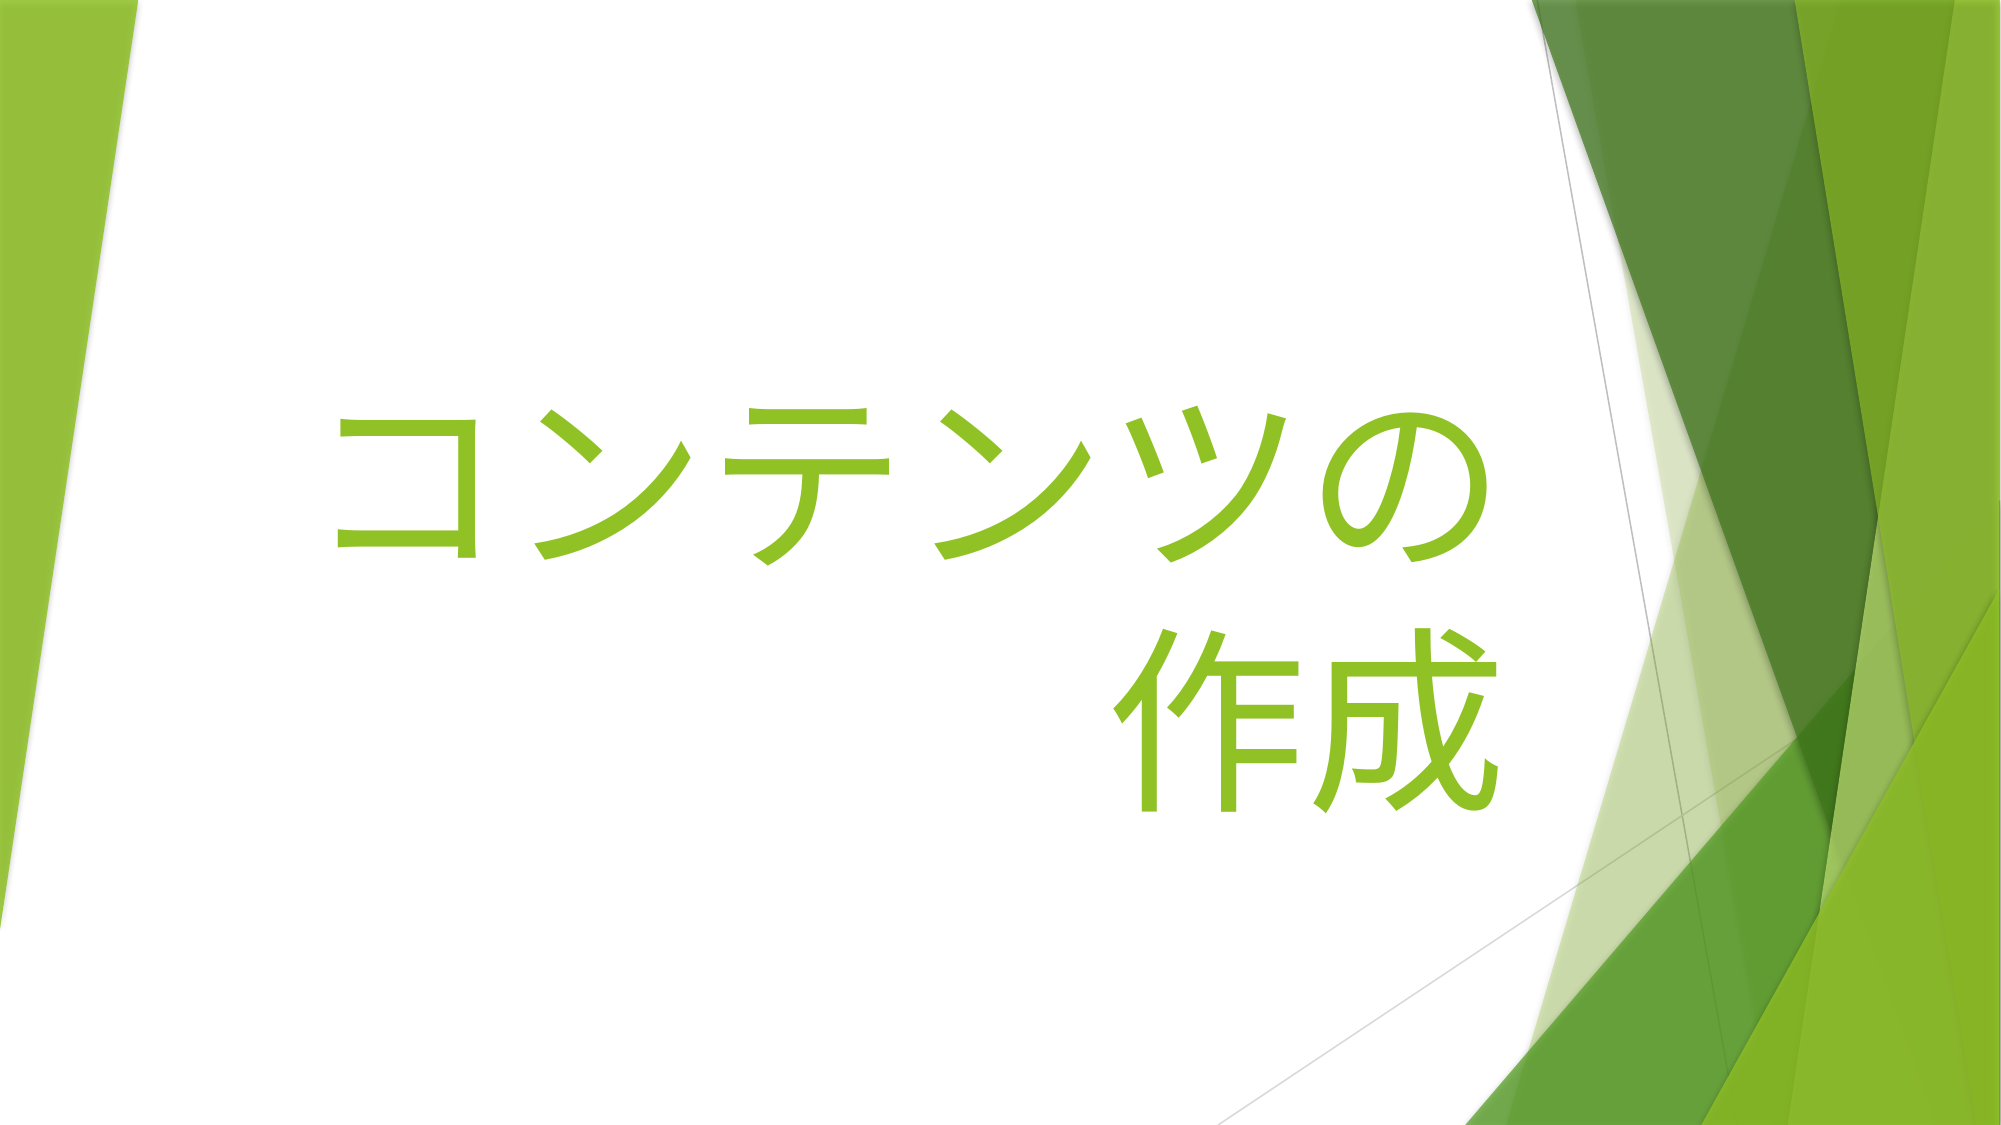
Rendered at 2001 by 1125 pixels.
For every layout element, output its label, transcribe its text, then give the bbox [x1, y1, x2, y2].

title コンテンツの作成 [247, 574, 1522, 845]
